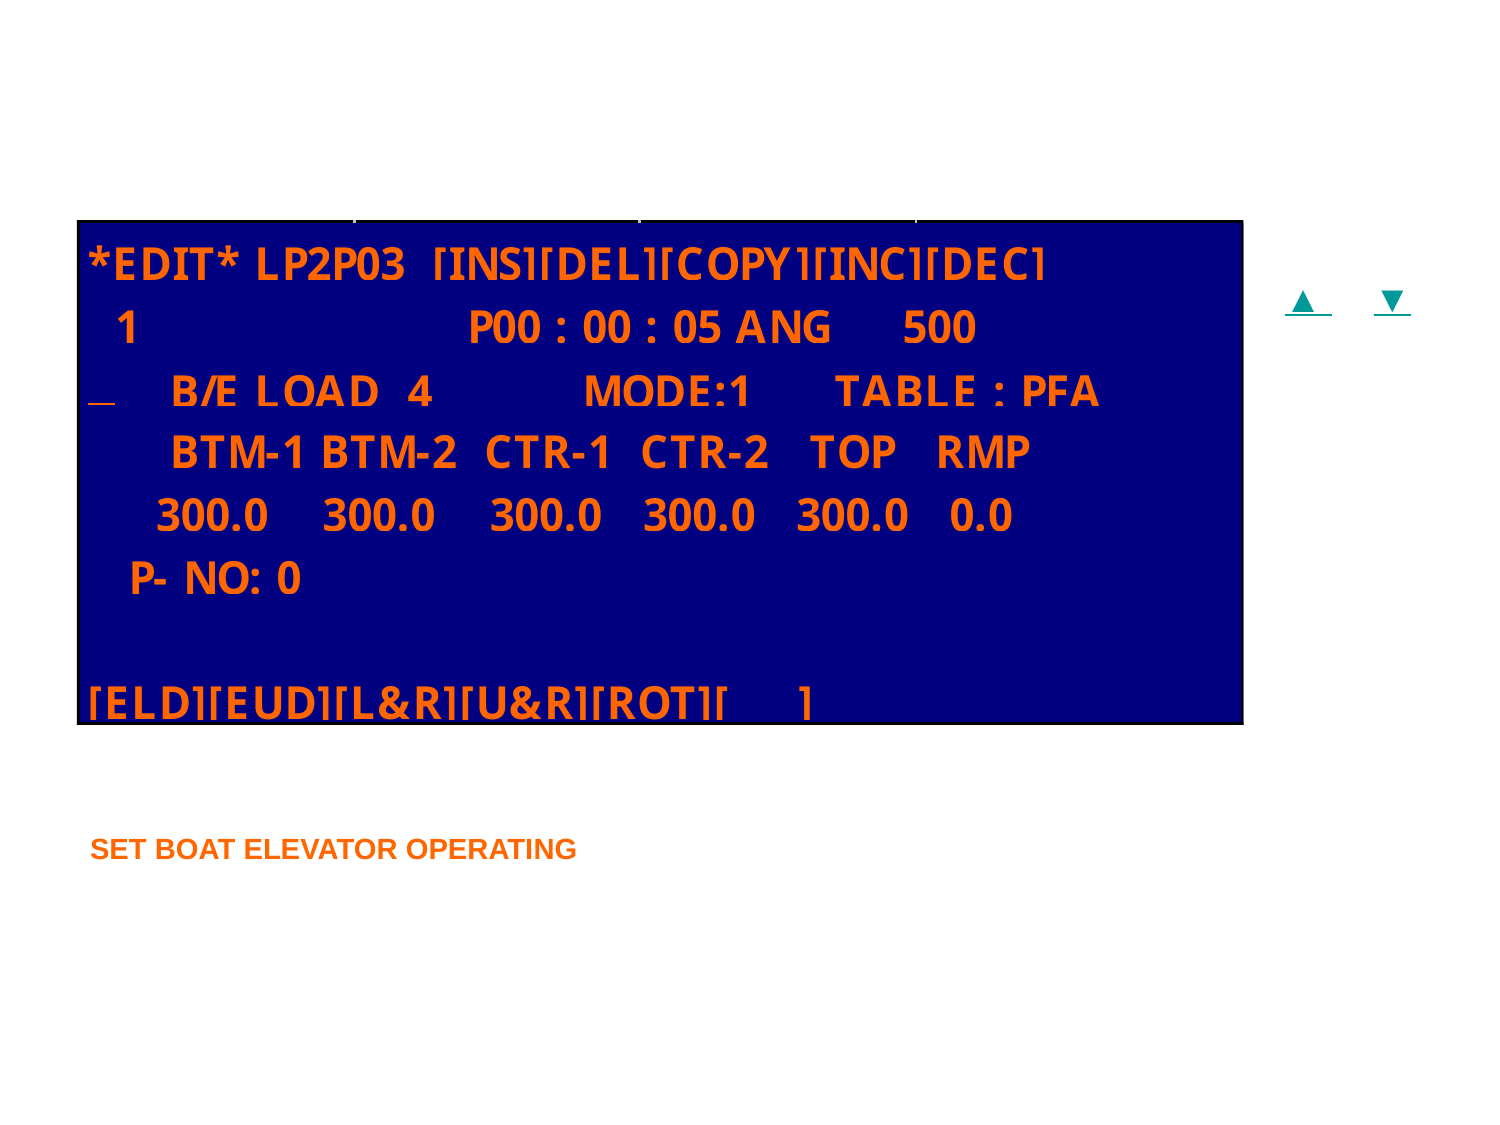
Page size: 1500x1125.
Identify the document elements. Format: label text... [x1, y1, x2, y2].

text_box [76, 220, 1247, 728]
list SET BOAT ELEVATOR OPERATING [75, 822, 1425, 1005]
text_box ▲ ▼ [1269, 267, 1471, 327]
